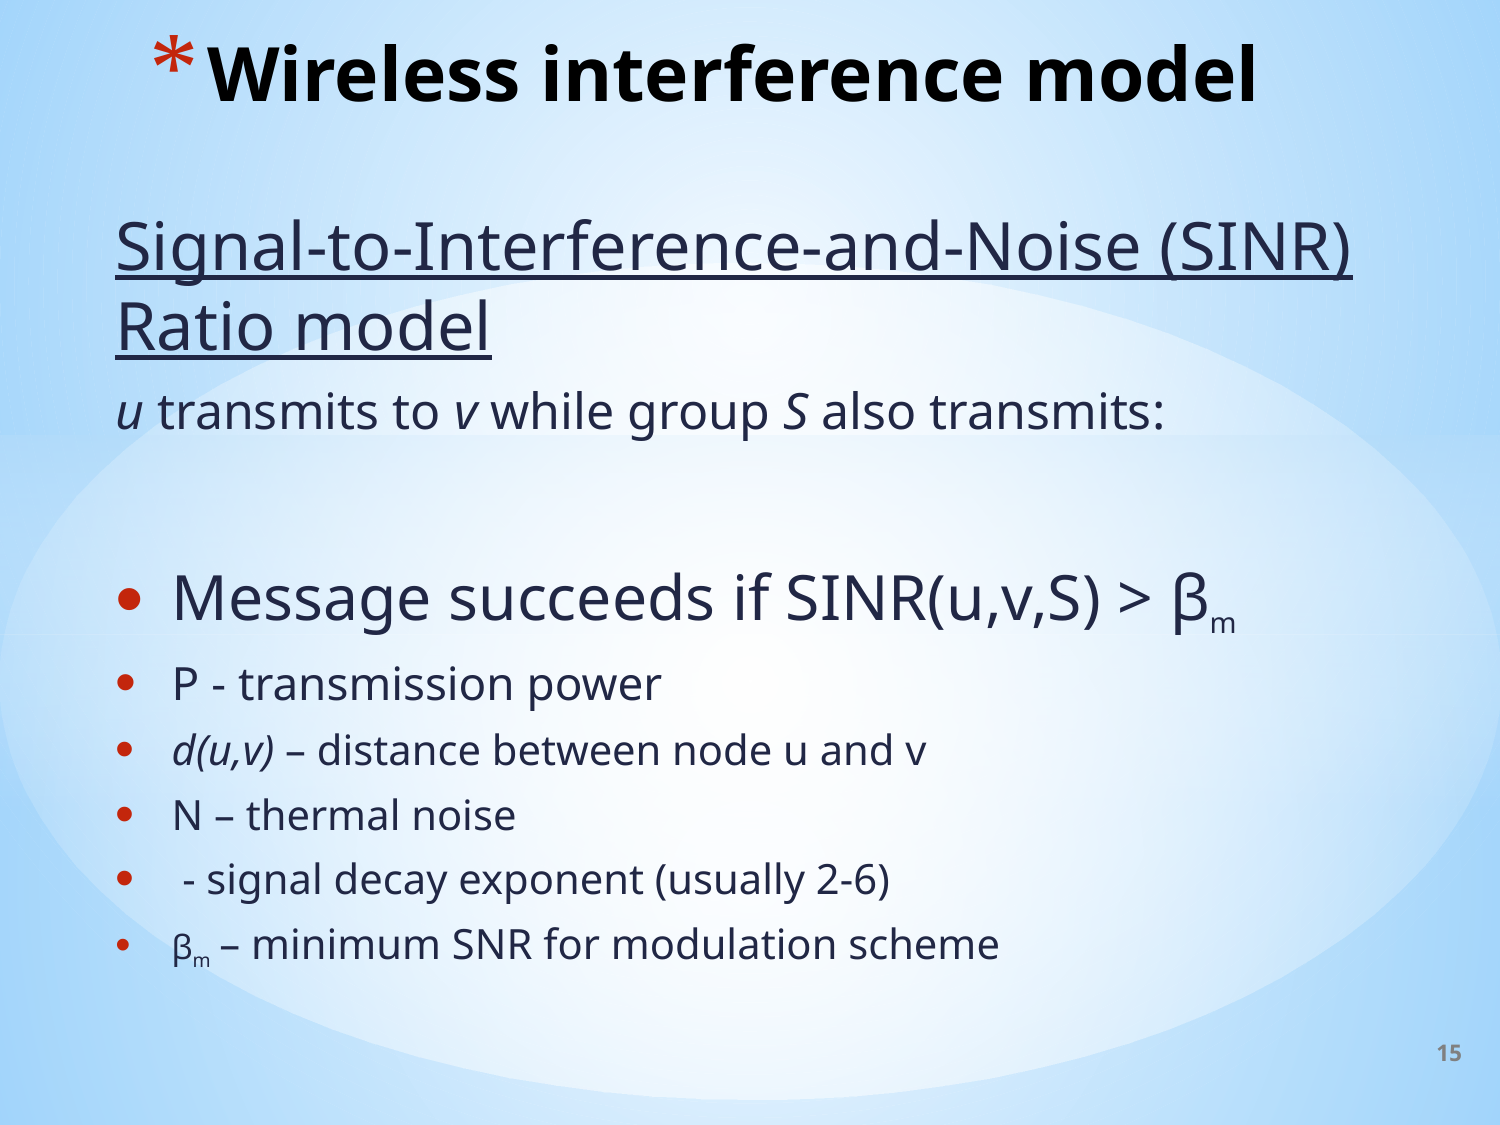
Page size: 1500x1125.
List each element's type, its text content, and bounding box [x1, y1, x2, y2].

title Wireless interference model [135, 19, 1376, 185]
footer [75, 1012, 625, 1073]
text_box 15 [927, 1023, 1478, 1083]
